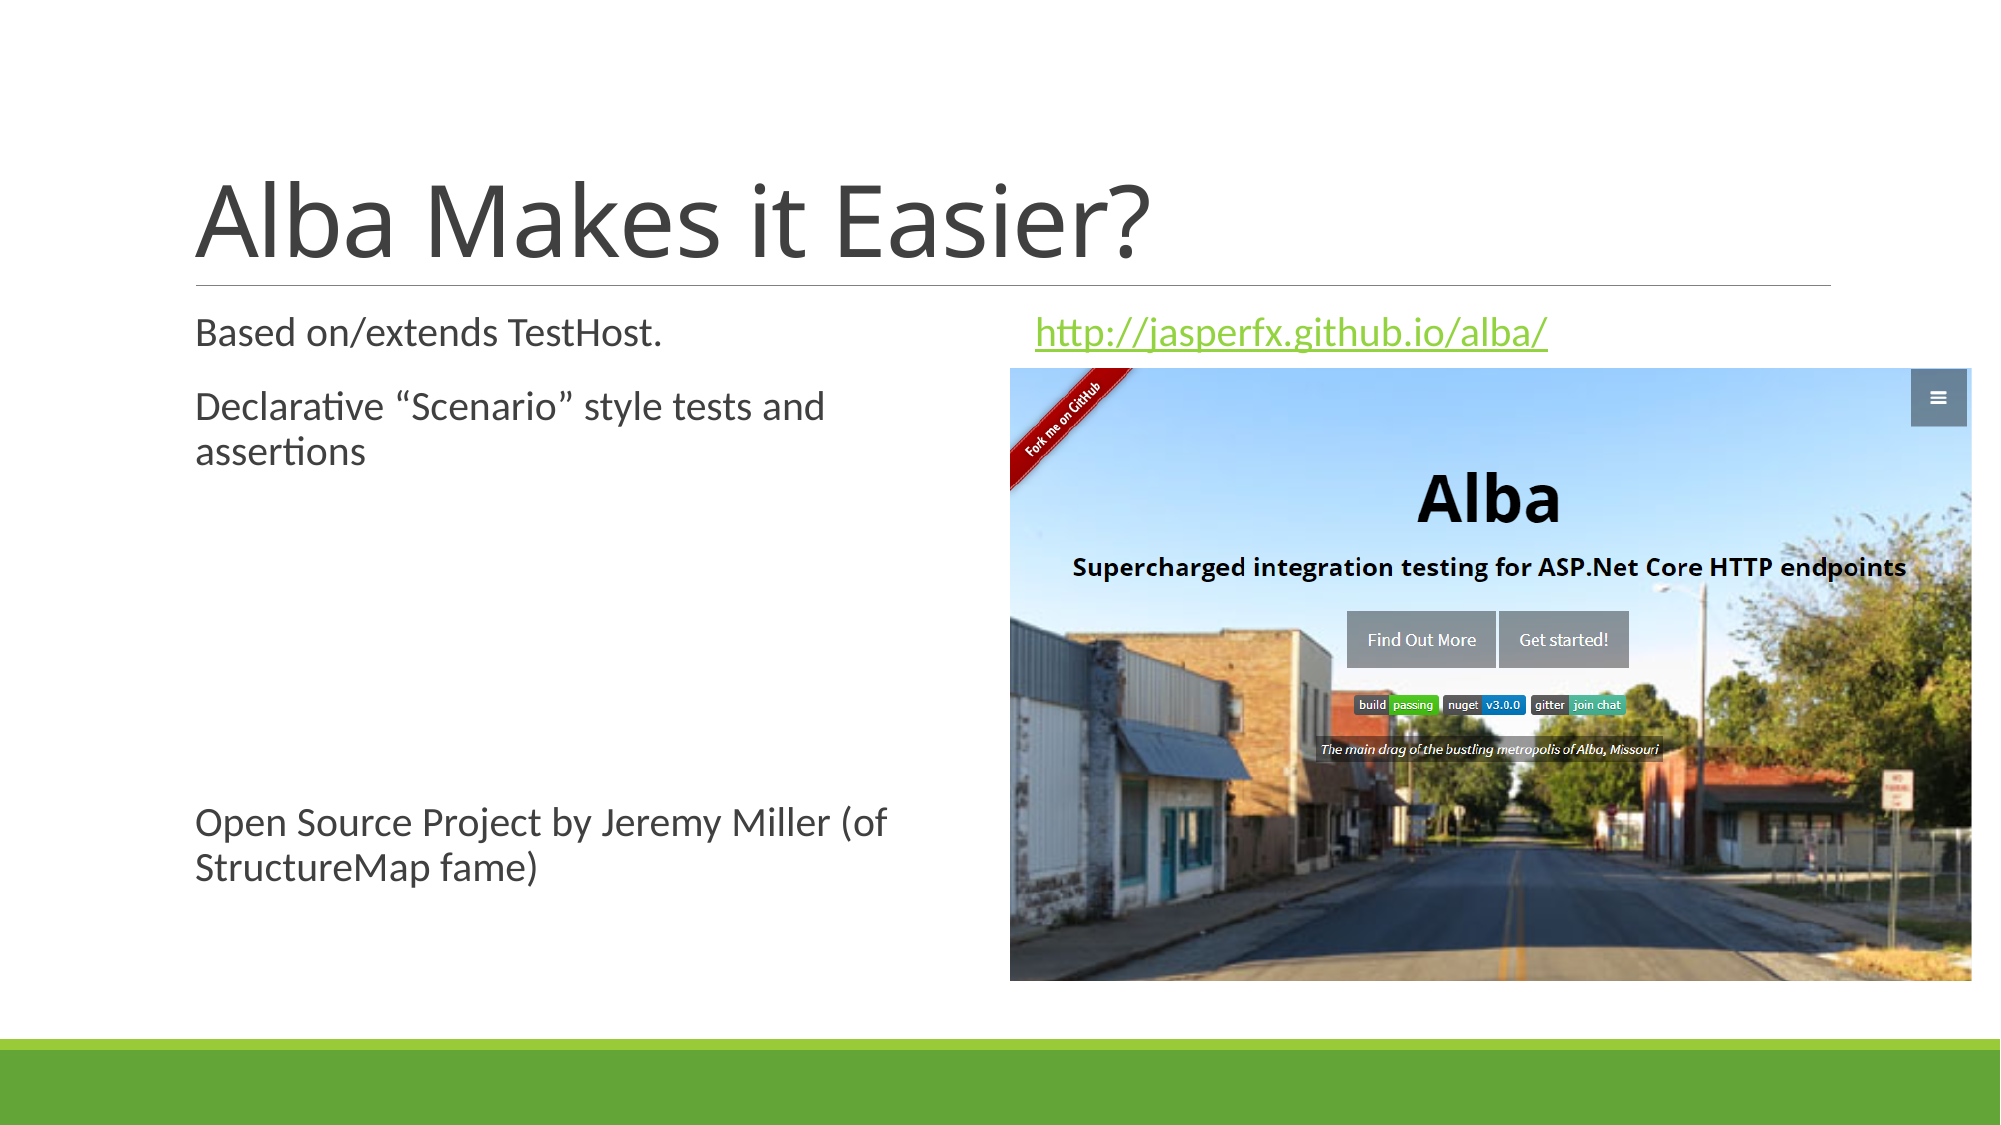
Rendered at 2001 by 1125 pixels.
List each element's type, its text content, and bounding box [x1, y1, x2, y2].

picture [1009, 367, 1972, 982]
list http://jasperfx.github.io/alba/ [1020, 302, 1830, 364]
list Based on/extends TestHost. Declarative “Scenario” style tests and assertions Open Source Project by Jeremy Miller (of StructureMap fame) [180, 302, 990, 963]
title Alba Makes it Easier? [180, 47, 1830, 285]
